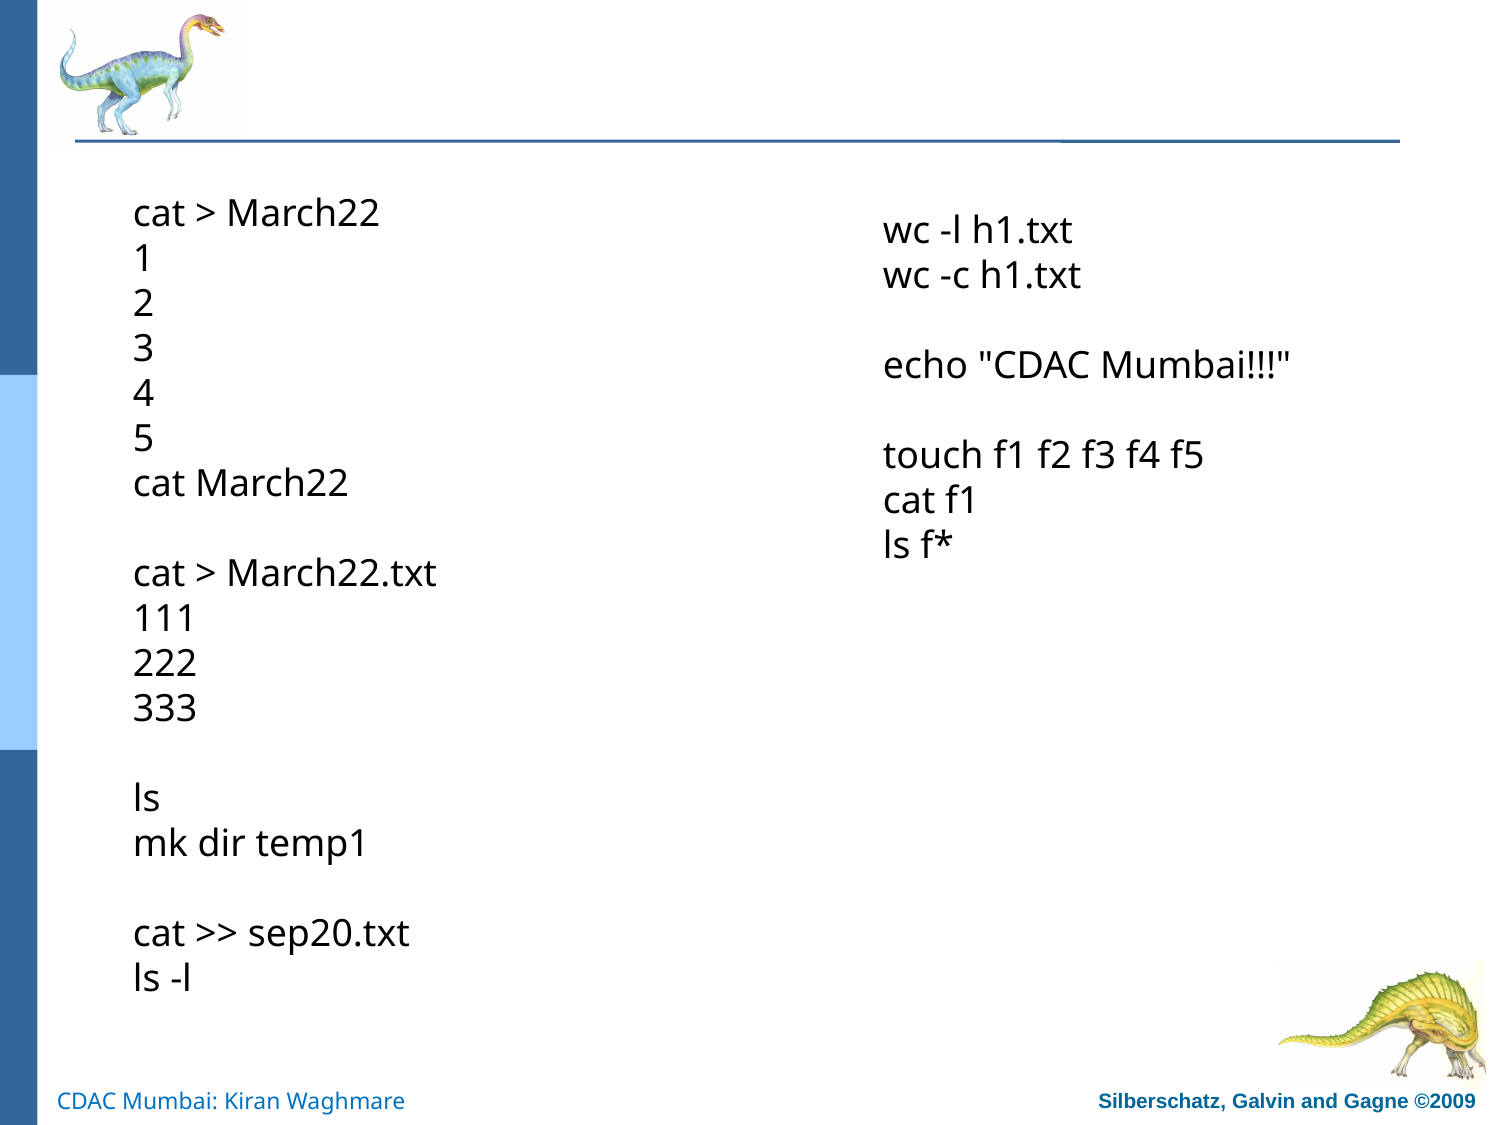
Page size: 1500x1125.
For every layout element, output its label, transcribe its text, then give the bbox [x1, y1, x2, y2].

text_box wc -l h1.txt wc -c h1.txt echo "CDAC Mumbai!!!" touch f1 f2 f3 f4 f5 cat f1 ls f* [868, 198, 1500, 574]
picture [1275, 959, 1486, 1090]
text_box cat > March22 1 2 3 4 5 cat March22 cat > March22.txt 111 222 333 ls mk dir temp1 cat >> sep20.txt ls -l [118, 181, 868, 1007]
picture [46, 0, 243, 149]
